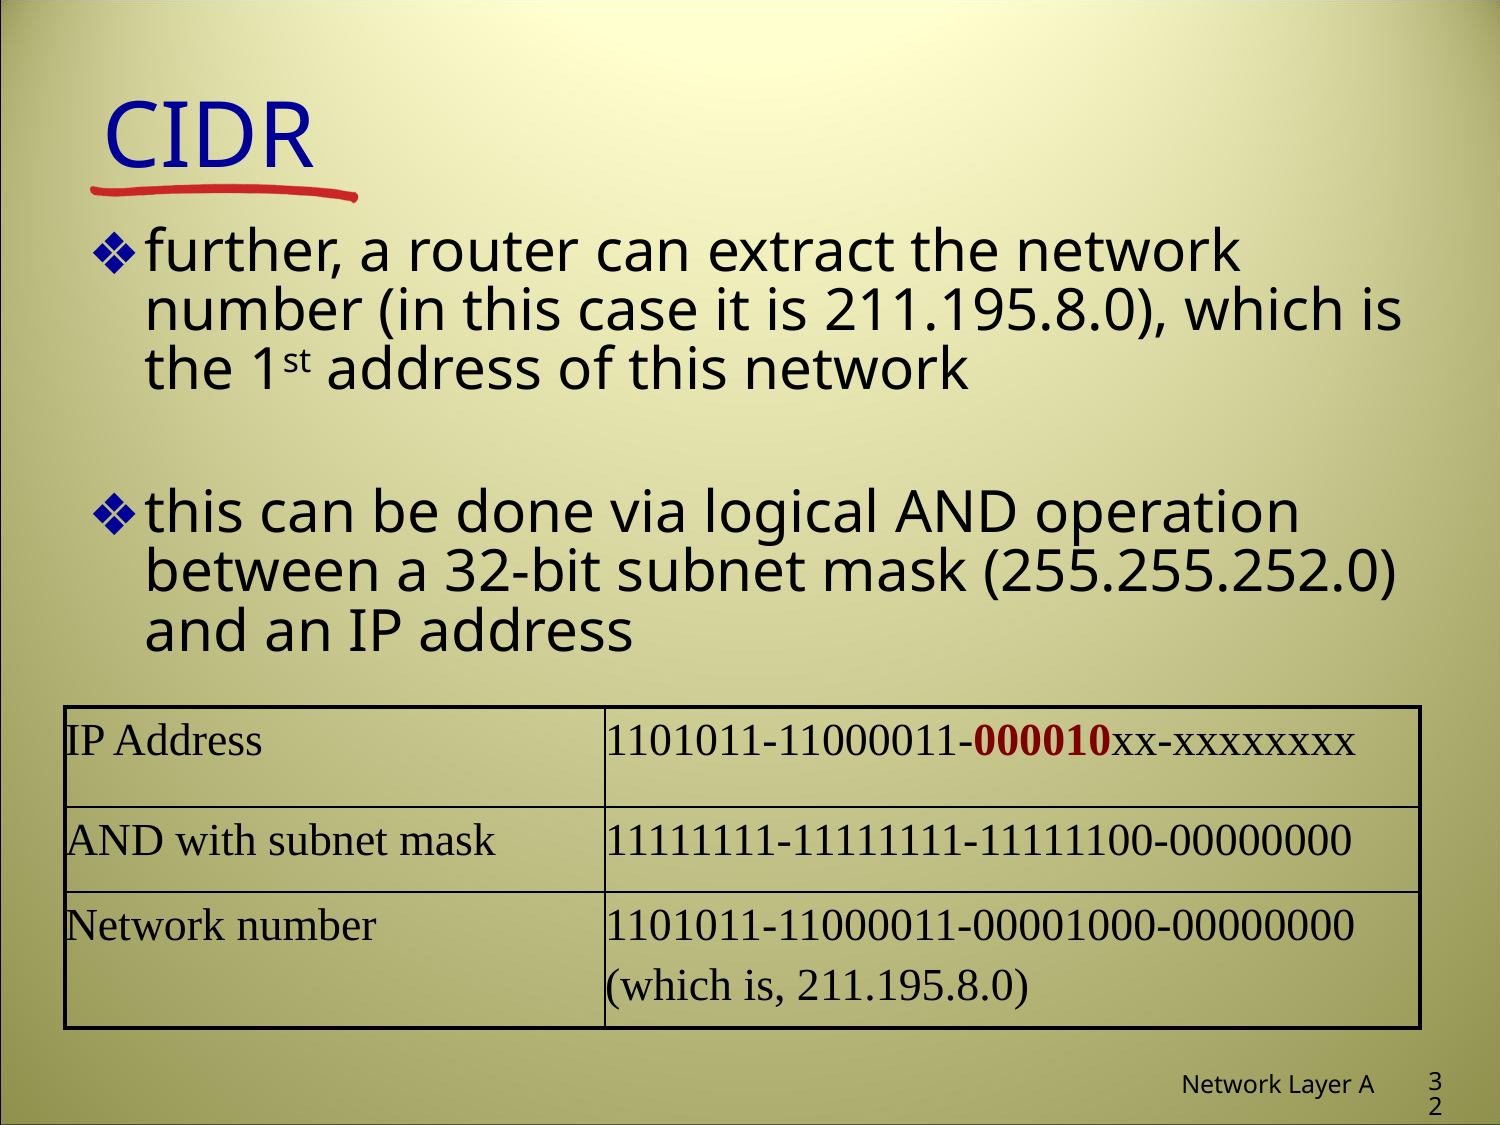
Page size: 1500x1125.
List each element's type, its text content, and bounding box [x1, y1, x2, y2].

picture [0, 0, 1500, 1125]
table_cell 1101011-11000011-00001000-00000000 (which is, 211.195.8.0) [606, 893, 1418, 1026]
table_cell AND with subnet mask [67, 808, 604, 891]
table_cell 11111111-11111111-11111100-00000000 [606, 808, 1418, 891]
table_cell Network number [67, 893, 604, 1026]
list further, a router can extract the network number (in this case it is 211.195.8.0), which is the 1st address of this network this can be done via logical AND operation between a 32-bit subnet mask (255.255.252.0) and an IP address [73, 215, 1458, 1065]
table_header IP Address [67, 709, 604, 806]
text_box Network Layer A [914, 1060, 1390, 1108]
table_header 1101011-11000011-000010xx-xxxxxxxx [606, 709, 1418, 806]
title CIDR [87, 37, 1363, 215]
